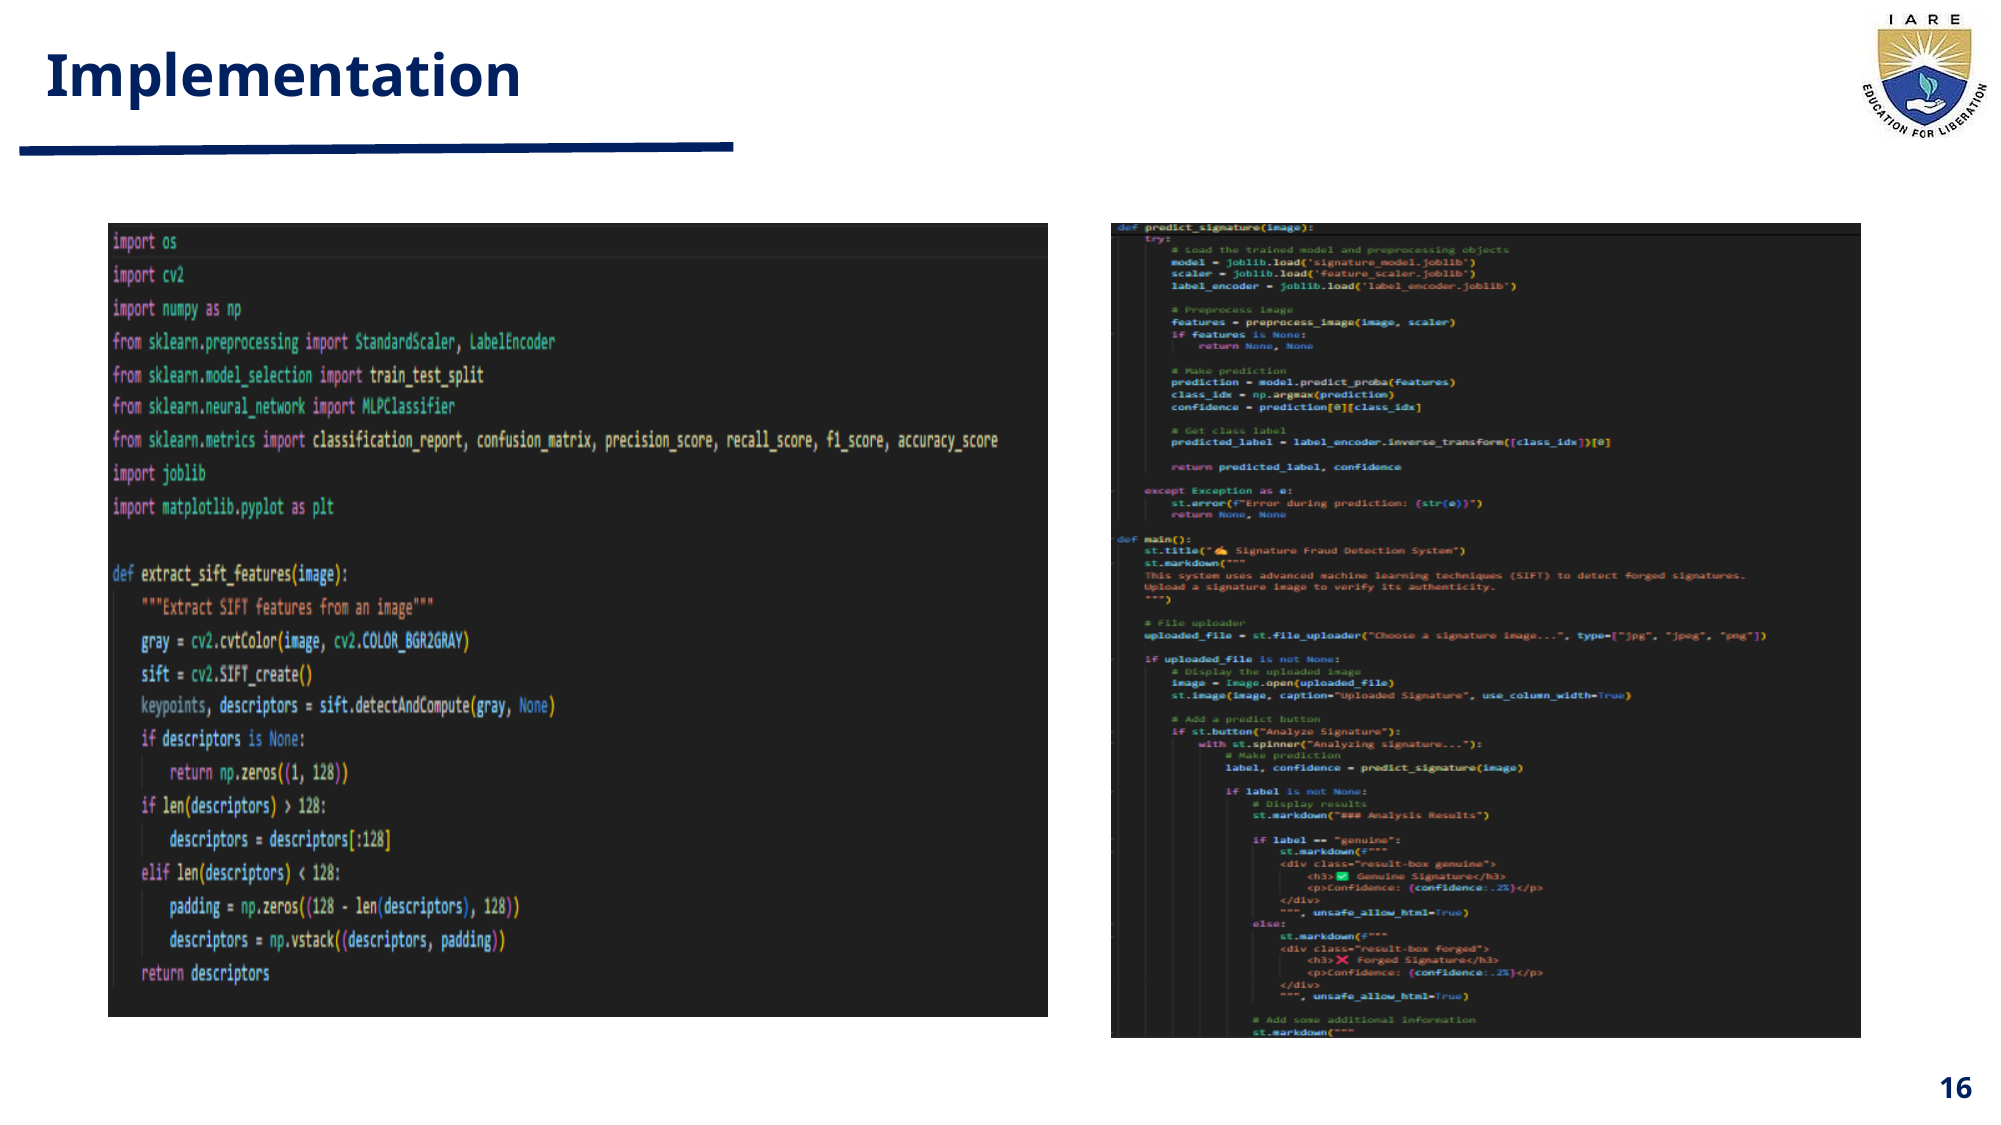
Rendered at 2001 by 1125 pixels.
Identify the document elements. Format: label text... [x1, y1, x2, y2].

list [108, 223, 1049, 1017]
title Implementation [30, 28, 1634, 127]
picture [1111, 223, 1861, 1038]
picture [1862, 13, 1988, 147]
slide_number 16 [1537, 1059, 1988, 1120]
